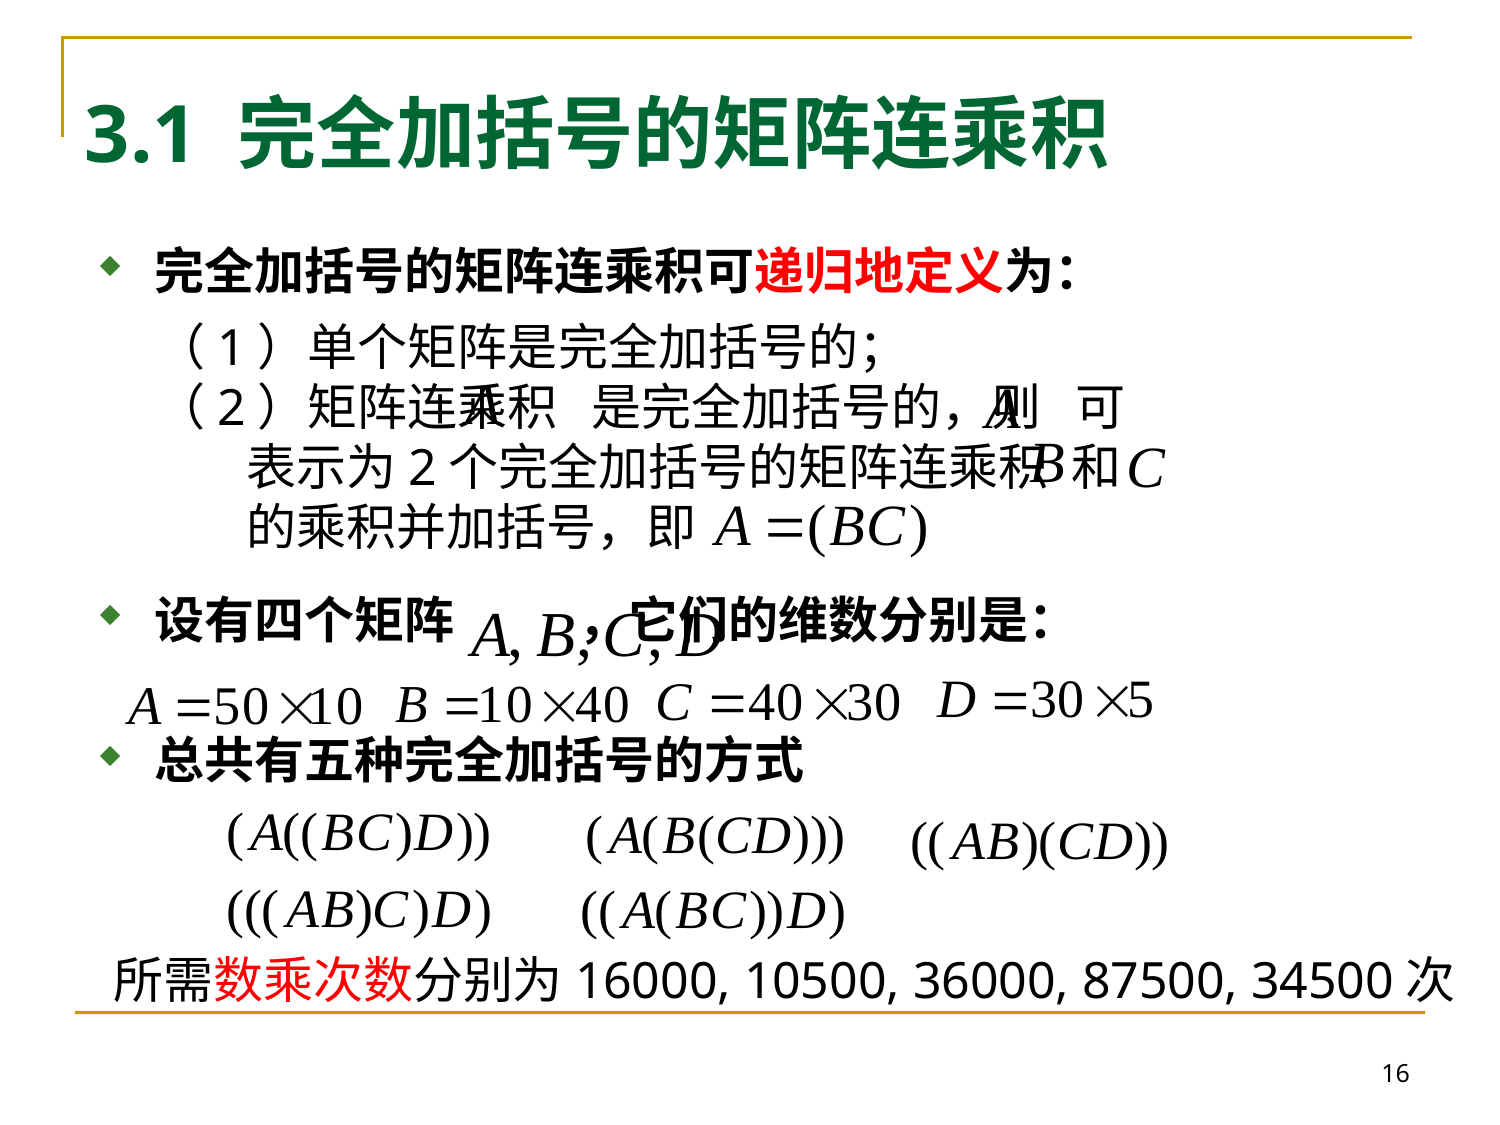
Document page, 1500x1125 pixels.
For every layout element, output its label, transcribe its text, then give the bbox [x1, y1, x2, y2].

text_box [573, 878, 854, 951]
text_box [219, 877, 500, 950]
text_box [59, 307, 1252, 571]
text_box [578, 803, 854, 876]
text_box 3.1 完全加括号的矩阵连乘积 [70, 46, 1223, 186]
text_box 完全加括号的矩阵连乘积可递归地定义为： 设有四个矩阵 ，它们的维数分别是： 总共有五种完全加括号的方式 [83, 231, 1432, 1009]
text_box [456, 597, 735, 666]
slide_number 16 [1074, 1023, 1426, 1100]
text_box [903, 809, 1179, 882]
text_box 所需数乘次数分别为16000, 10500, 36000, 87500, 34500次 [98, 941, 1471, 1017]
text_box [219, 801, 500, 874]
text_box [116, 667, 1163, 739]
